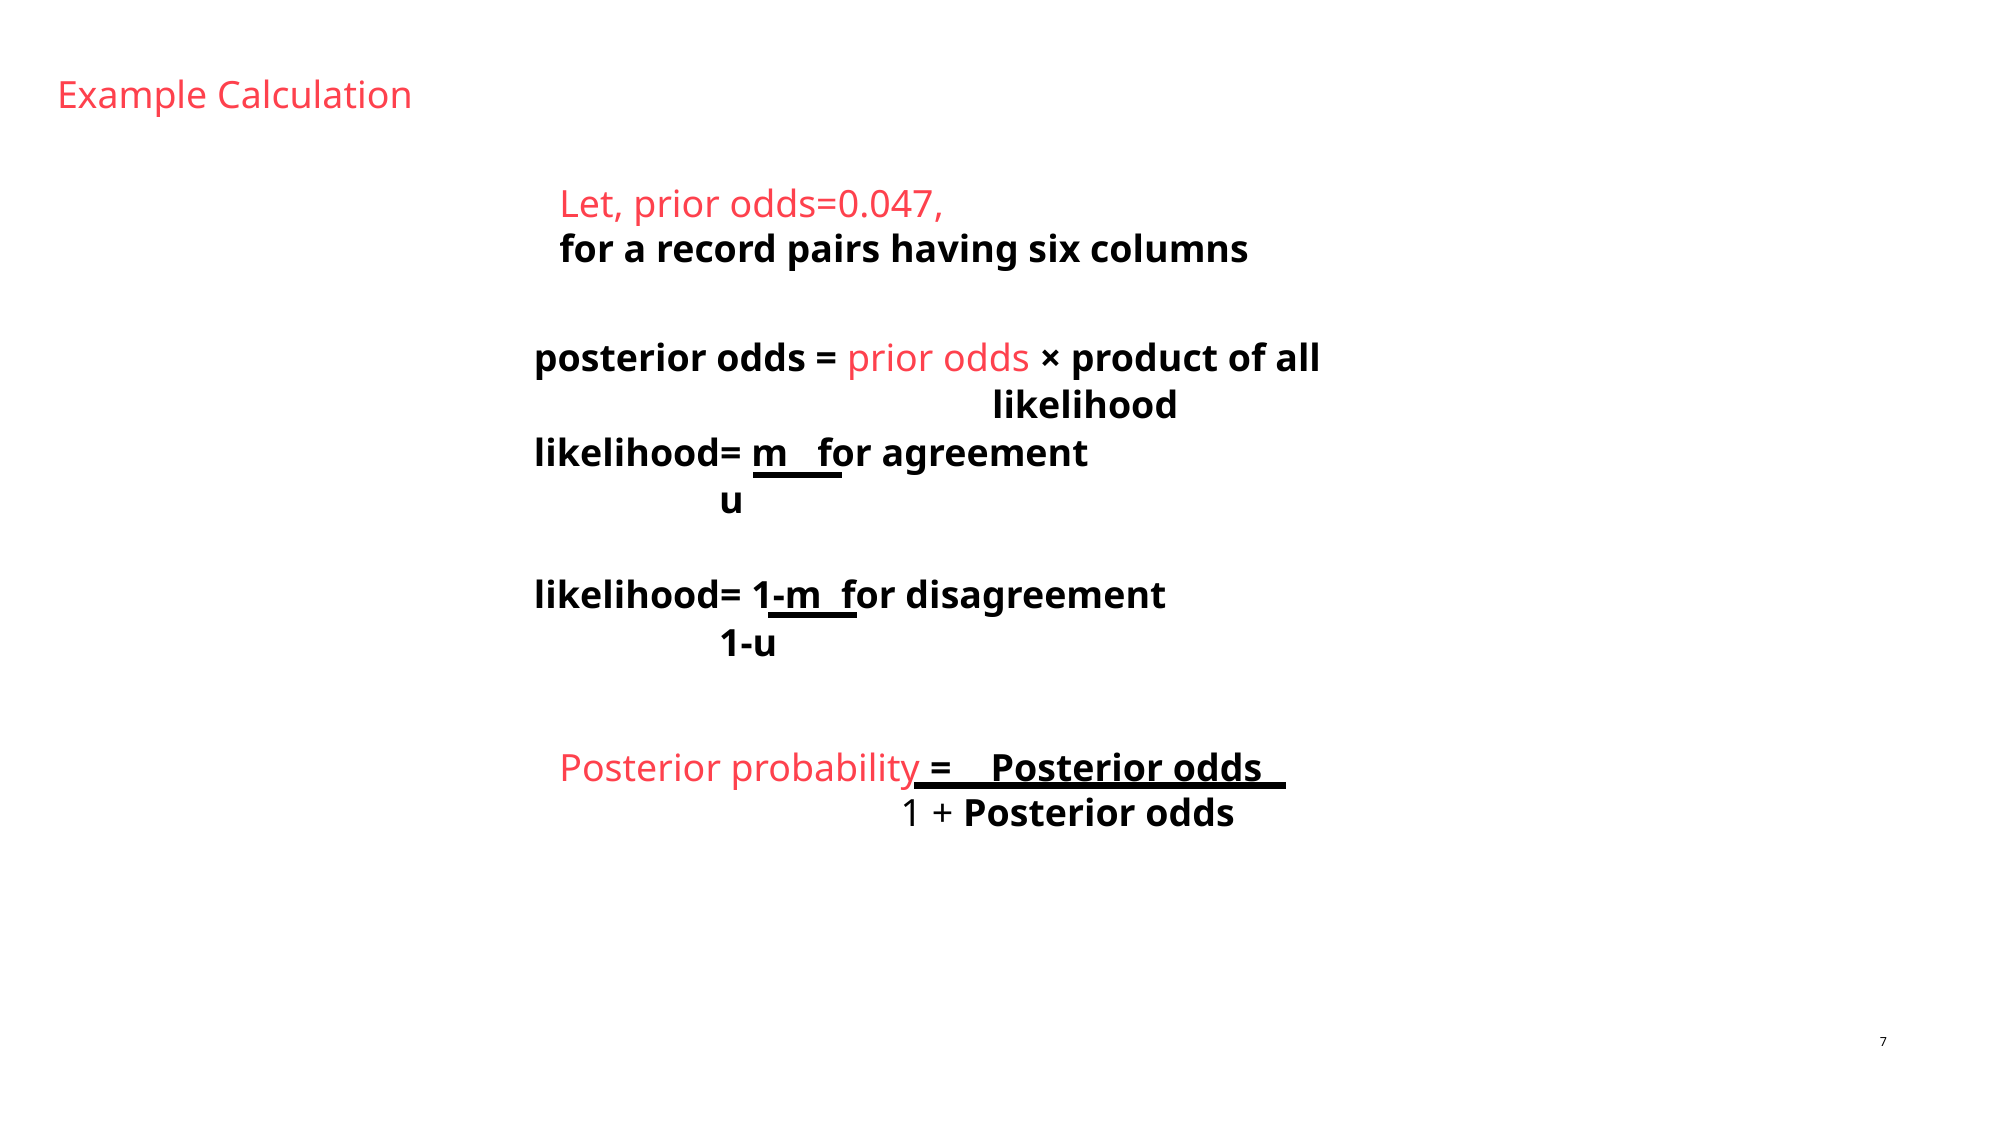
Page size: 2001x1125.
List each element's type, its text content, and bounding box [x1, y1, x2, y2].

text_box Let, prior odds=0.047, for a record pairs having six columns [544, 172, 1285, 278]
text_box Example Calculation [42, 63, 428, 124]
text_box Posterior probability = Posterior odds 1 + Posterior odds [515, 736, 1278, 842]
slide_number 7 [1841, 1035, 1887, 1051]
text_box posterior odds = prior odds × product of all likelihood likelihood= m for agreement u likelihood= 1-m for disagreement 1-u [510, 326, 1511, 719]
